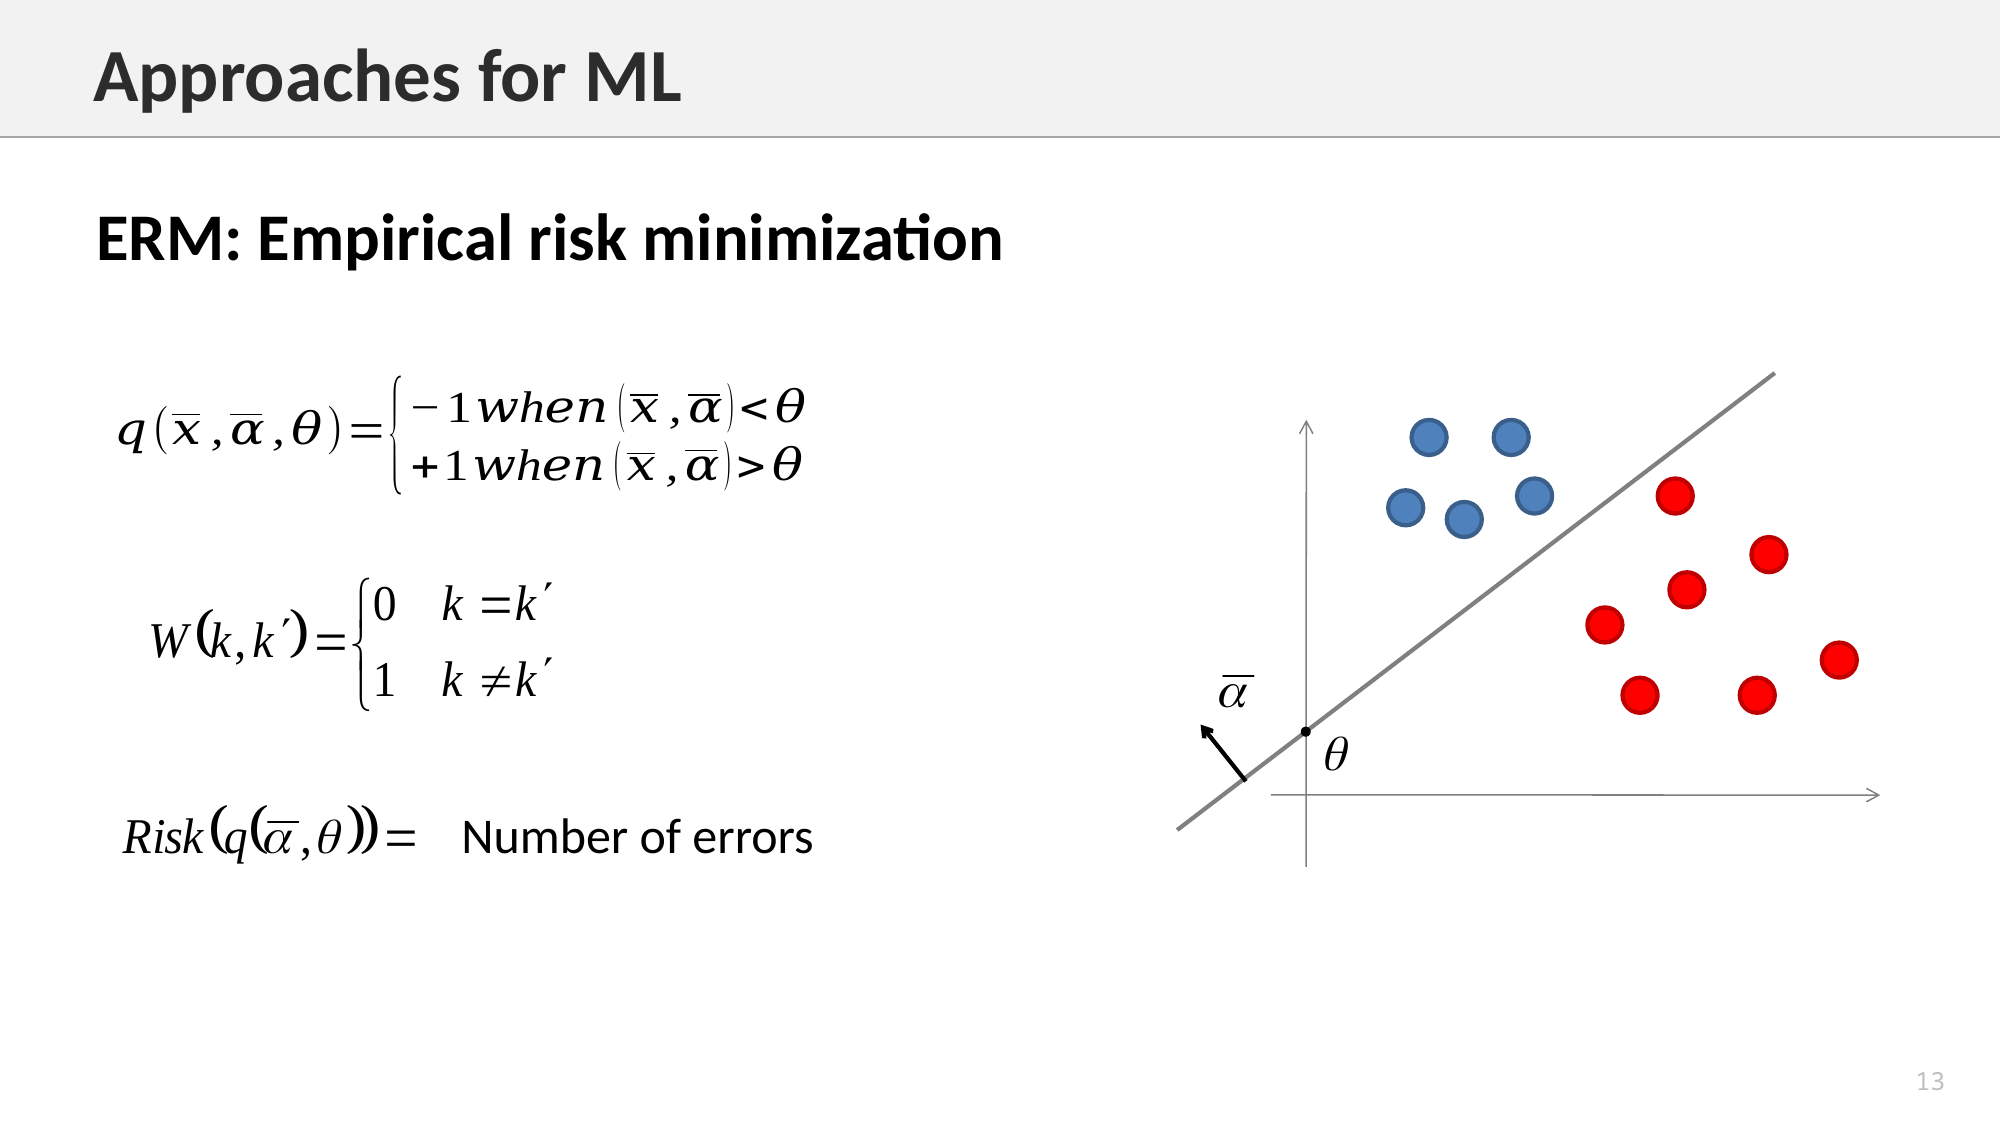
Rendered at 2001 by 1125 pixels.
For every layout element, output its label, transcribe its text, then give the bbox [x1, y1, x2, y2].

text_box Number of errors [446, 795, 959, 871]
text_box ERM: Empirical risk minimization [81, 186, 1107, 281]
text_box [145, 569, 559, 721]
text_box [1176, 372, 1881, 867]
text_box Approaches for ML [78, 19, 1863, 124]
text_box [113, 803, 417, 875]
